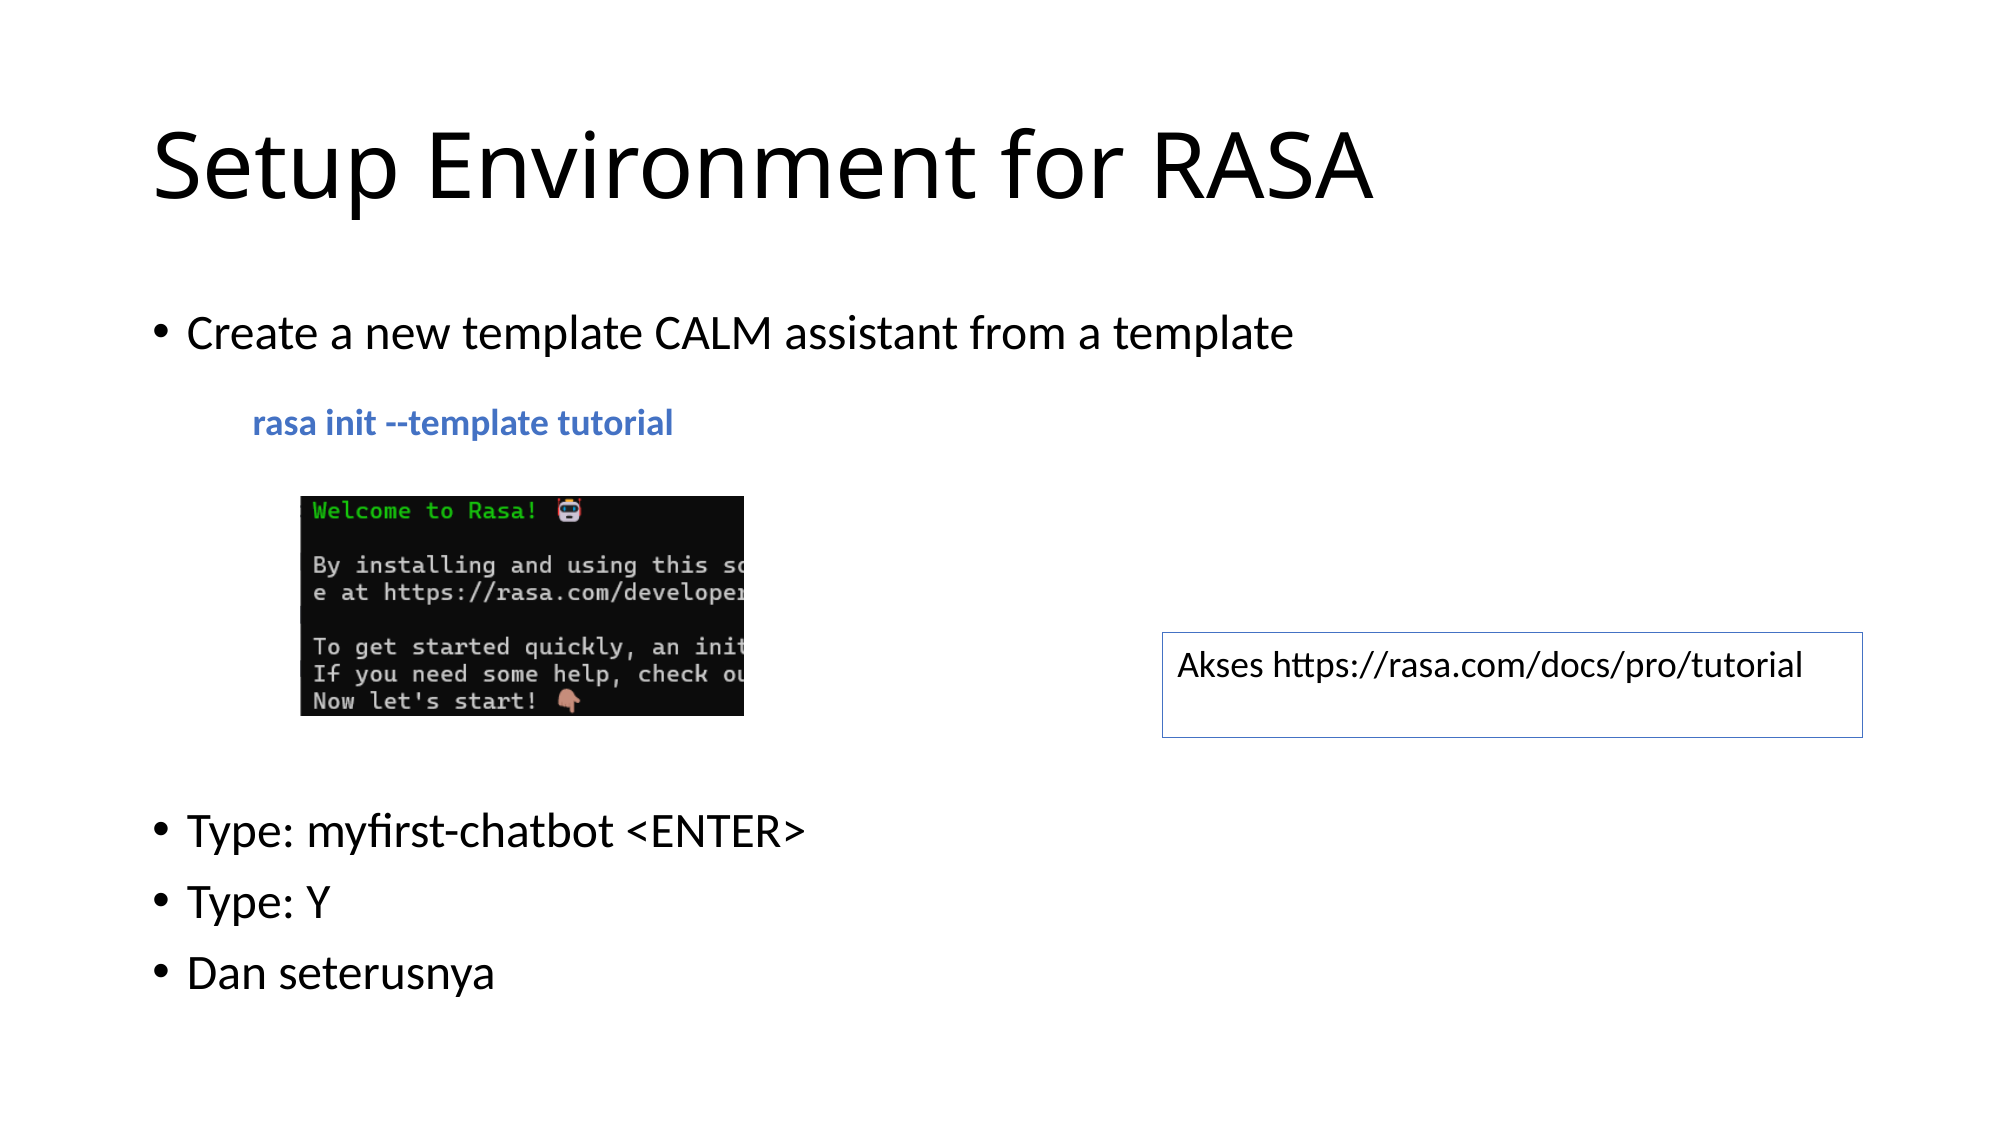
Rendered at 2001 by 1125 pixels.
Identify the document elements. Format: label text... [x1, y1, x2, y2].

picture [299, 496, 744, 716]
title Setup Environment for RASA [137, 59, 1863, 278]
text_box Akses https://rasa.com/docs/pro/tutorial [1162, 632, 1863, 738]
list Create a new template CALM assistant from a template Type: myfirst-chatbot <ENTER> Type: Y Dan seterusnya [137, 299, 1863, 1014]
text_box rasa init --template tutorial [237, 390, 962, 496]
